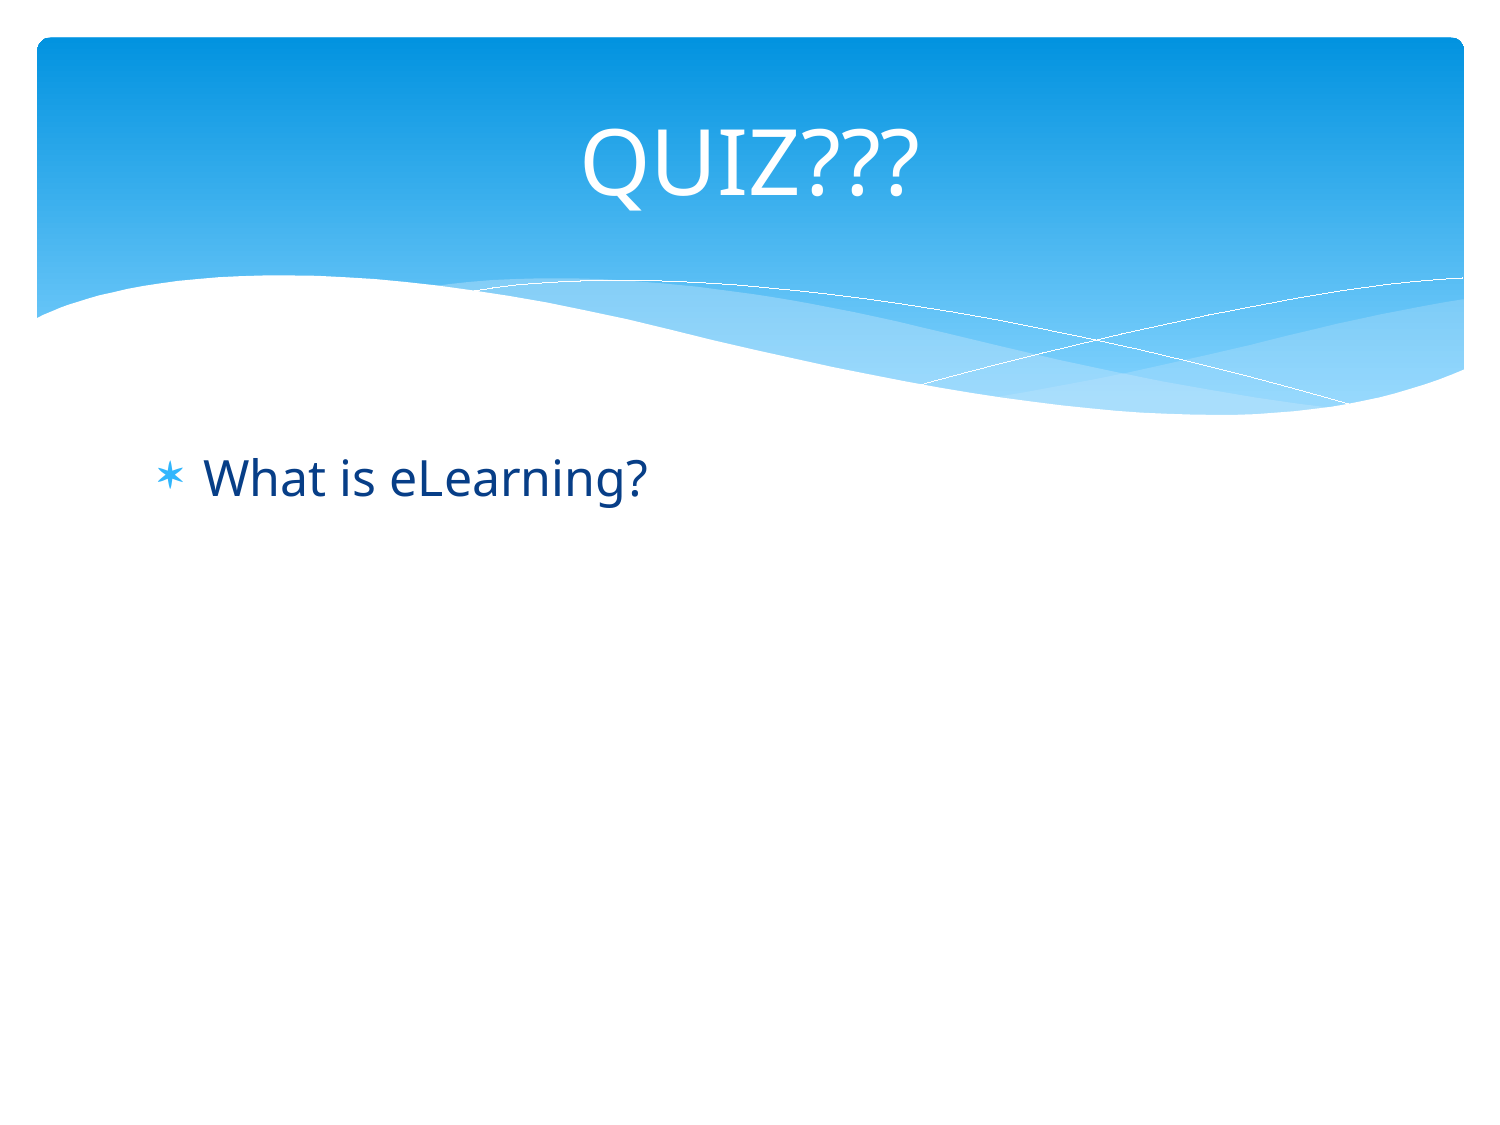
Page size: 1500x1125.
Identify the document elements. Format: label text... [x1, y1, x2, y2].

list What is eLearning? [143, 438, 1359, 1005]
title QUIZ??? [75, 55, 1425, 261]
